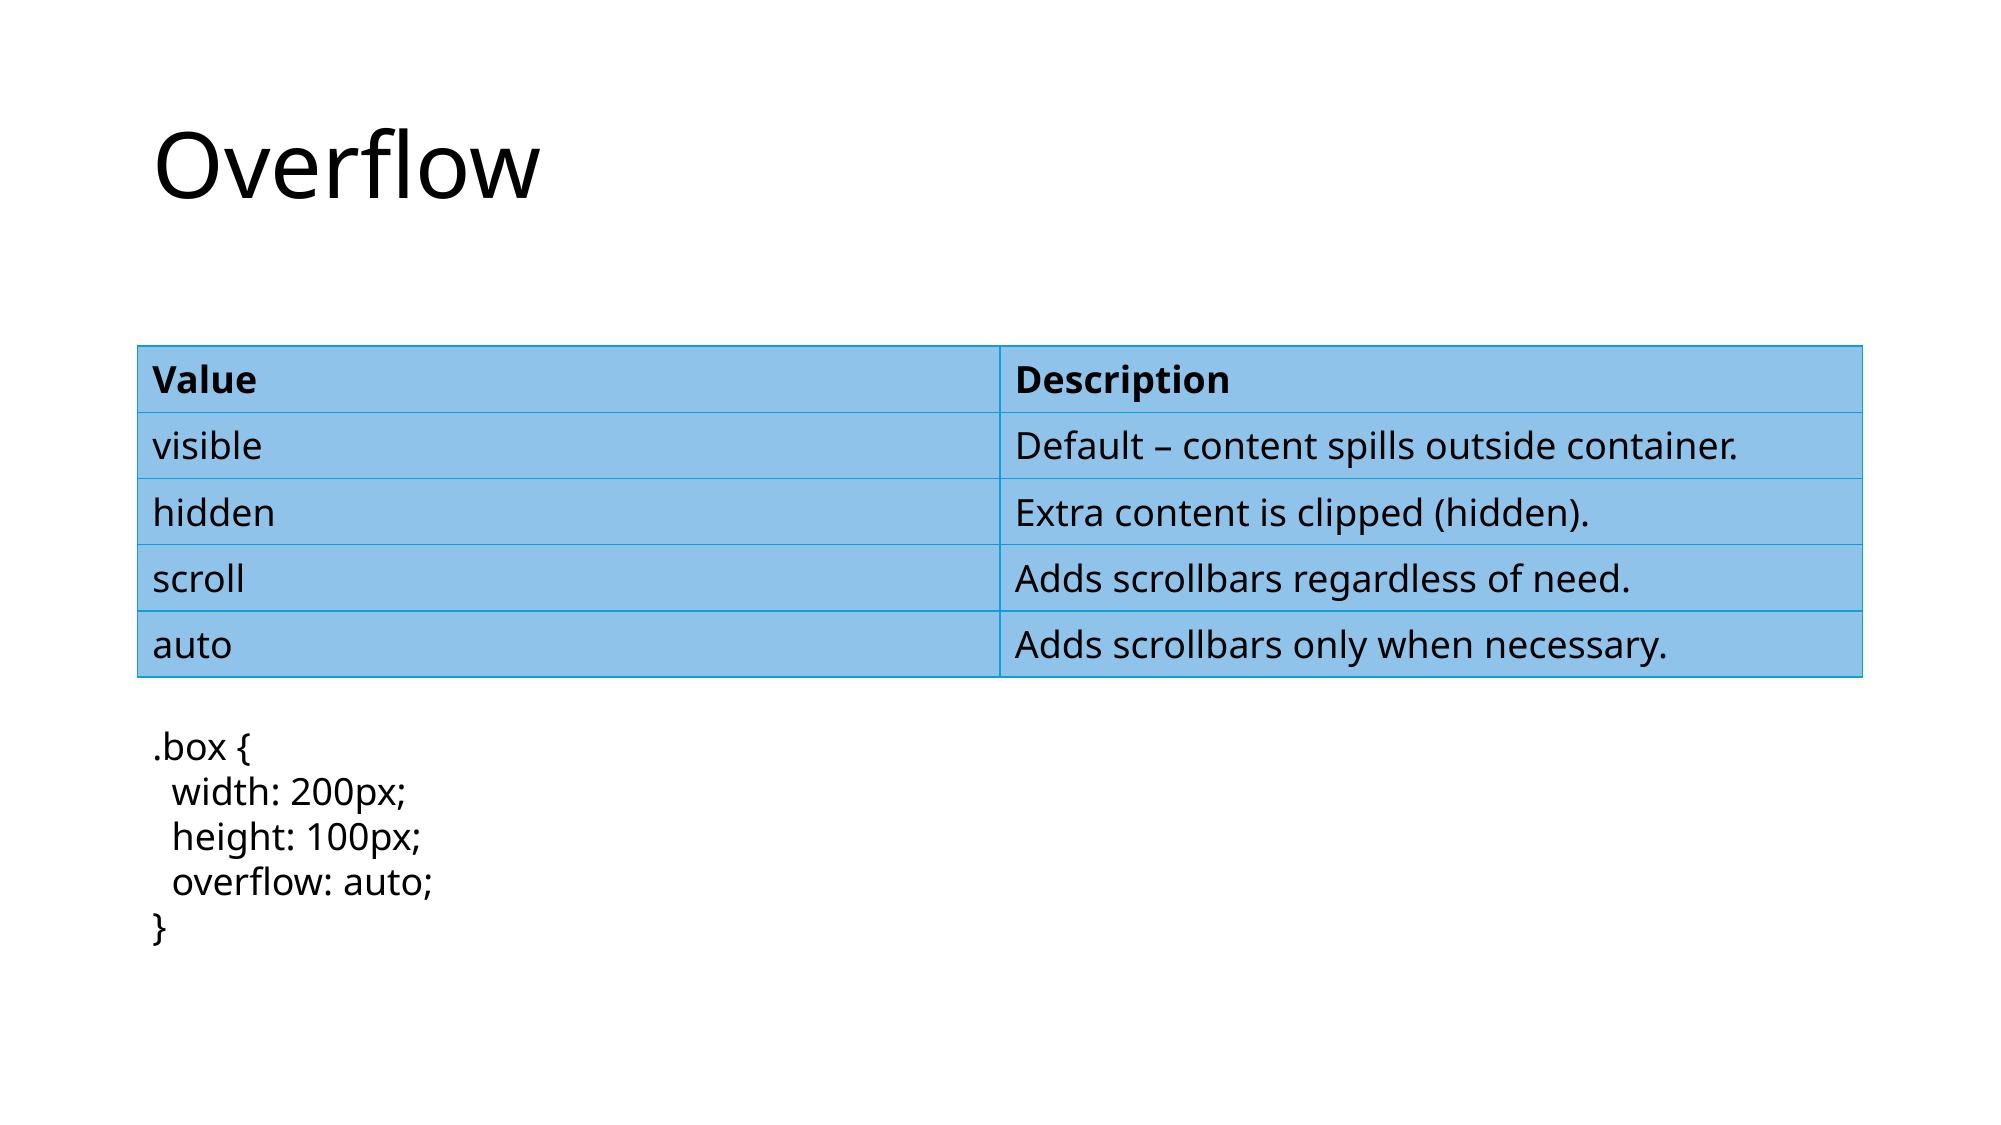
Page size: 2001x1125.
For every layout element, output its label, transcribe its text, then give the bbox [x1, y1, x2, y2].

table_cell auto [138, 612, 999, 676]
table_cell Adds scrollbars only when necessary. [1001, 612, 1862, 676]
table_cell visible [138, 413, 999, 478]
table_cell Extra content is clipped (hidden). [1001, 479, 1862, 544]
table_header Value [138, 347, 999, 412]
table_header Description [1001, 347, 1862, 412]
table_cell Default – content spills outside container. [1001, 413, 1862, 478]
table_cell hidden [138, 479, 999, 544]
title Overflow [137, 59, 1863, 278]
table_cell Adds scrollbars regardless of need. [1001, 545, 1862, 610]
table_cell scroll [138, 545, 999, 610]
text_box .box { width: 200px; height: 100px; overflow: auto; } [137, 715, 1138, 956]
